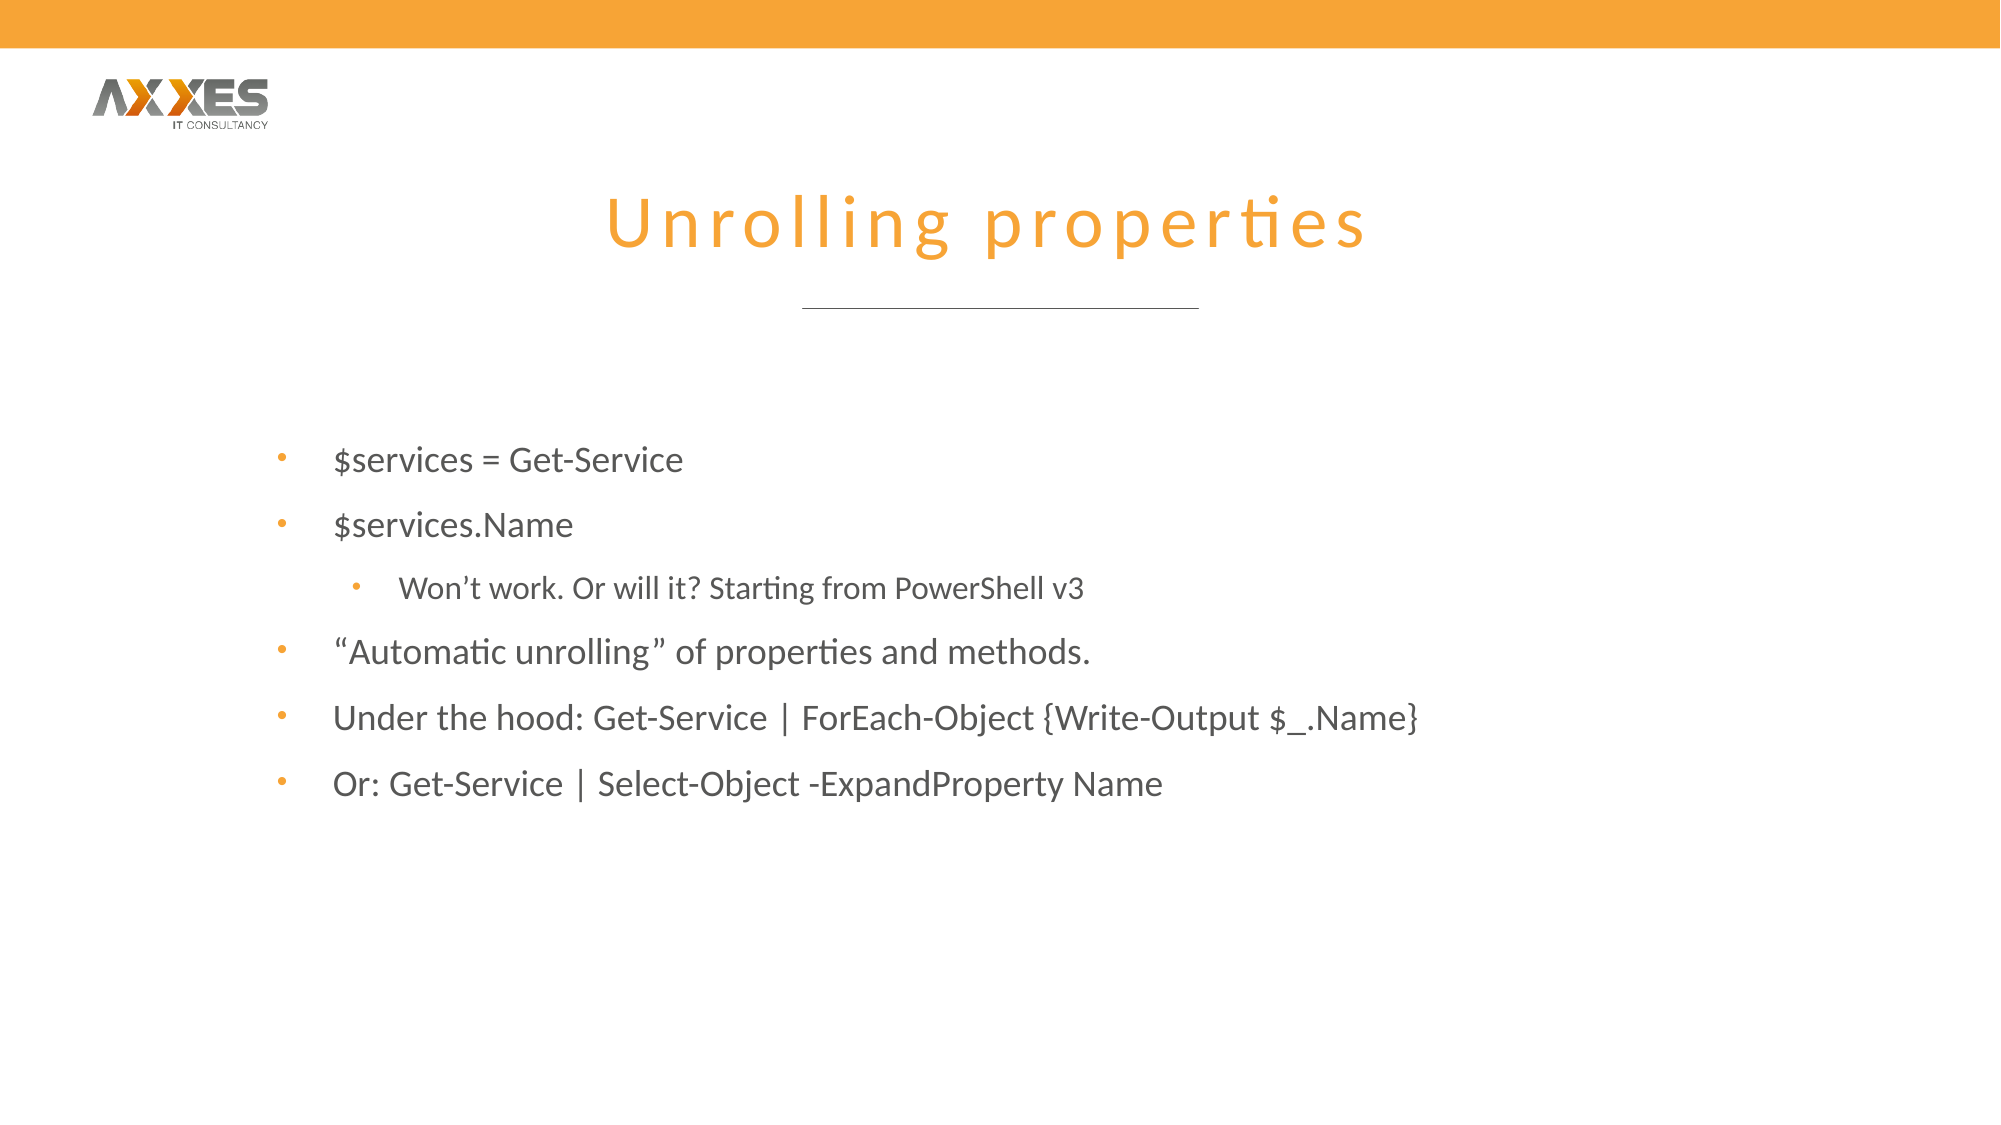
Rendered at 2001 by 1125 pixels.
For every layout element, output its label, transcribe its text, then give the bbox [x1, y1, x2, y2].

picture [92, 79, 268, 129]
list $services = Get-Service $services.Name Won’t work. Or will it? Starting from PowerShell v3 “Automatic unrolling” of properties and methods. Under the hood: Get-Service | ForEach-Object {Write-Output $_.Name} Or: Get-Service | Select-Object -ExpandProperty Name [261, 427, 1710, 988]
title Unrolling properties [267, 159, 1705, 276]
